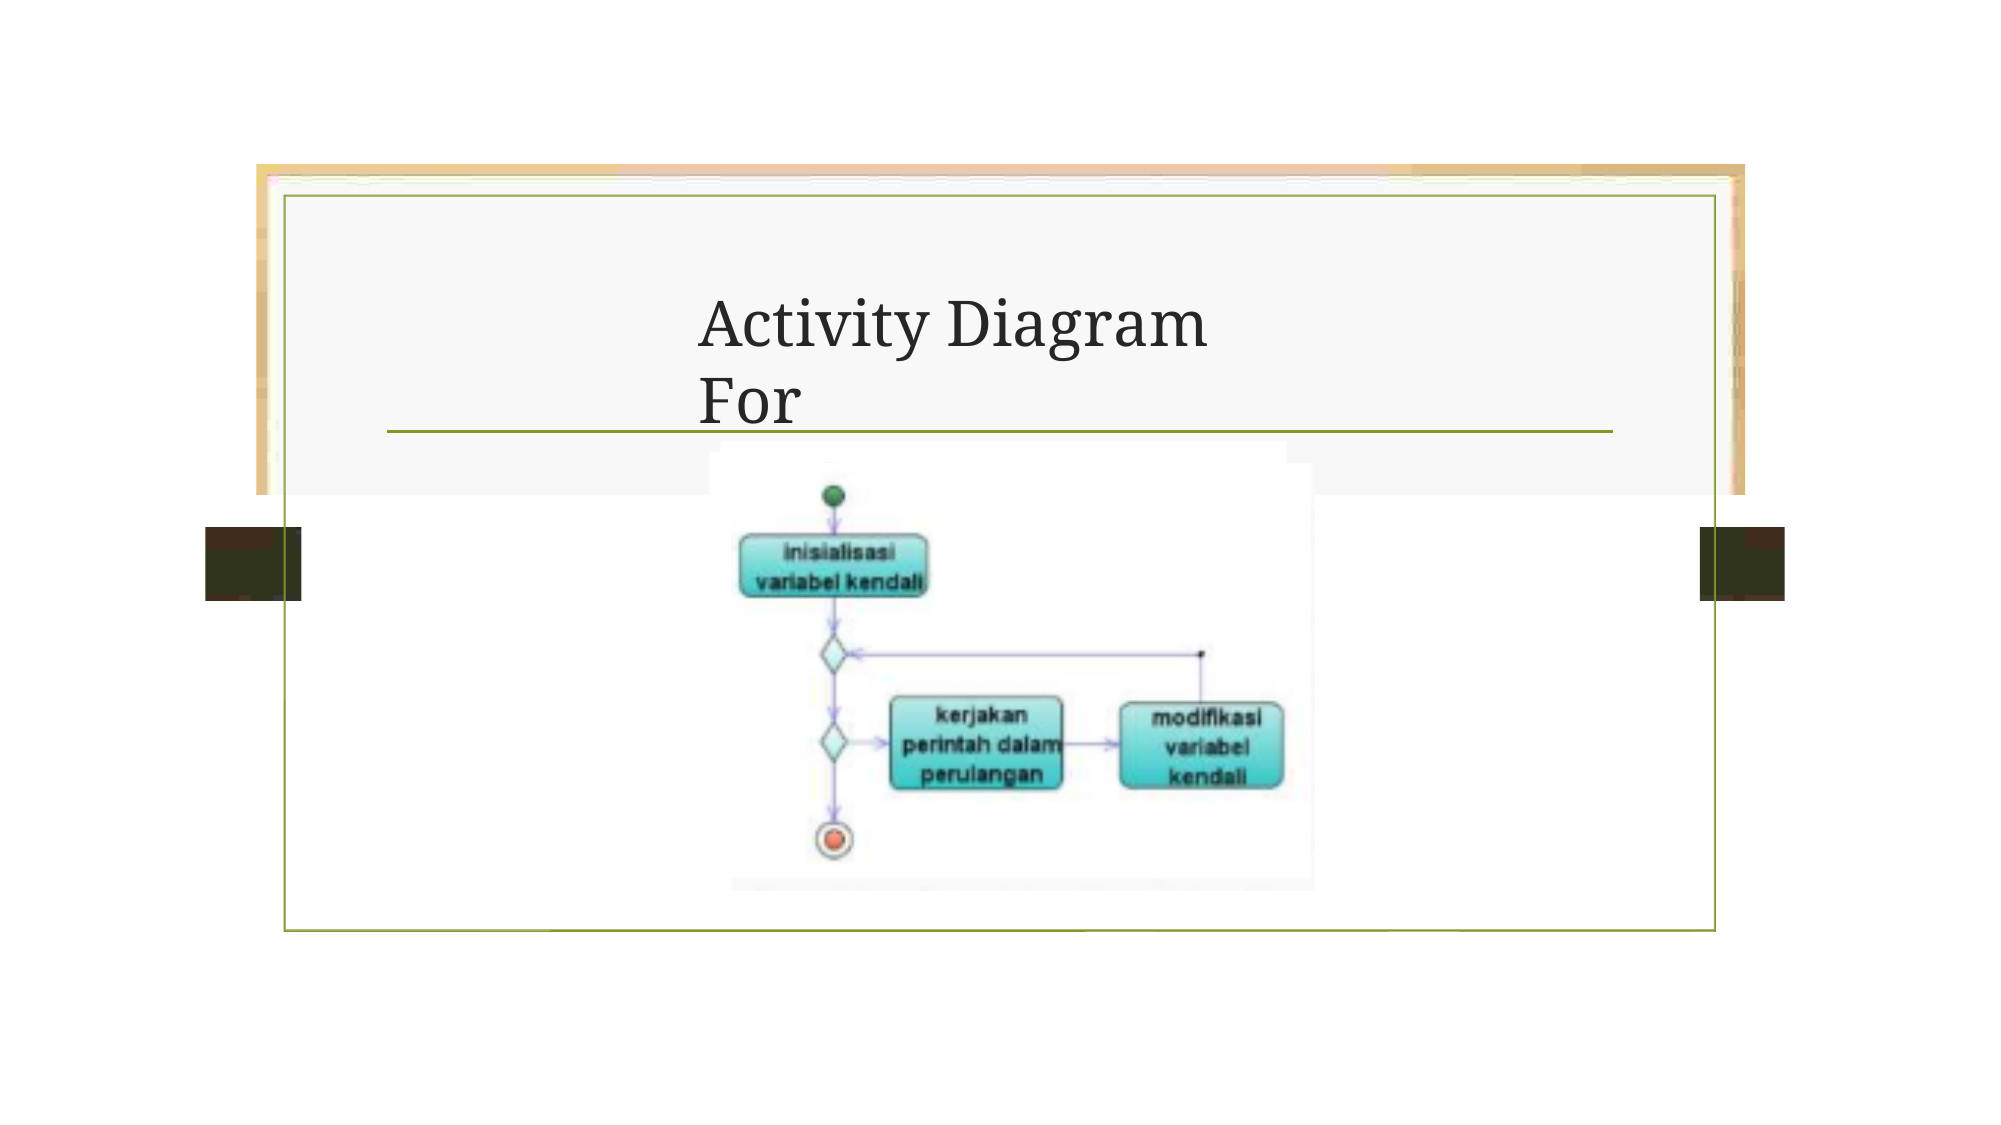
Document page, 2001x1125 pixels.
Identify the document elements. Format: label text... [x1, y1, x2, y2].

text_box [387, 410, 1614, 434]
text_box [283, 194, 1716, 932]
text_box [1716, 527, 1785, 601]
text_box Activity Diagram For [696, 294, 1313, 372]
text_box [286, 527, 302, 601]
text_box [285, 196, 1716, 932]
picture [731, 463, 1315, 891]
text_box [205, 527, 283, 601]
text_box [1699, 527, 1713, 601]
text_box [256, 164, 1746, 495]
